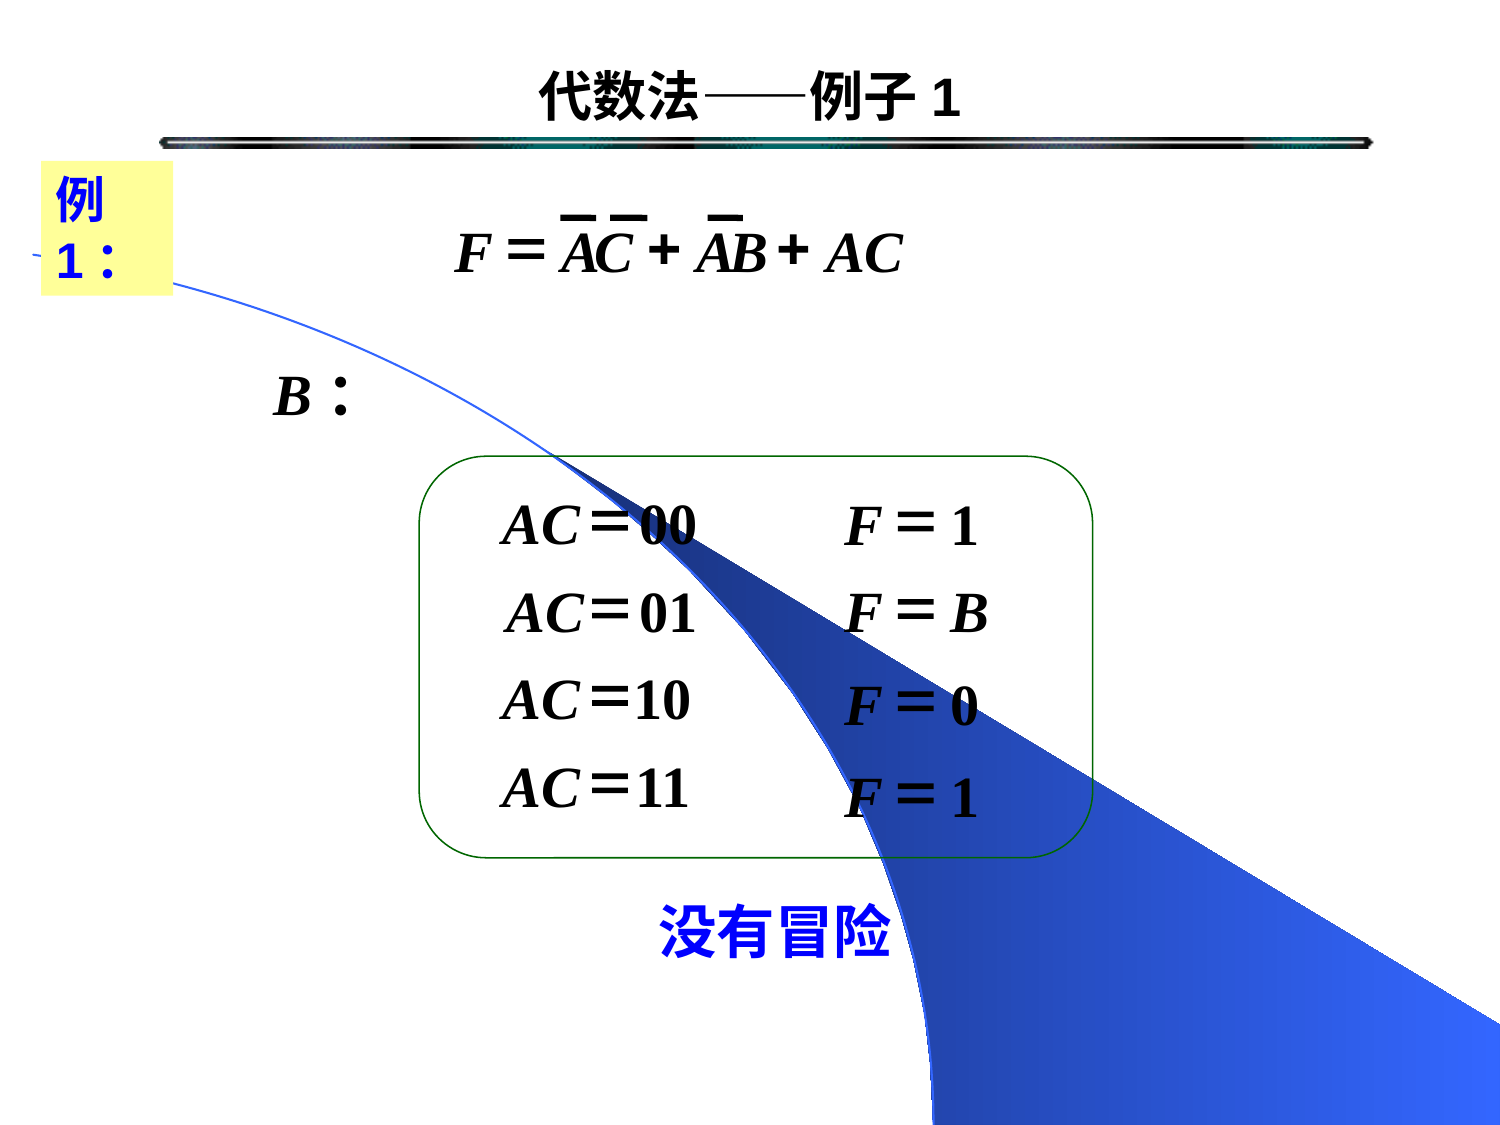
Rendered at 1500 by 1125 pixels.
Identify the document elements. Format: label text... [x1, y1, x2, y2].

text_box 1 [950, 486, 980, 558]
text_box 没有冒险 [616, 888, 907, 973]
text_box 11 [635, 748, 691, 819]
text_box = [892, 480, 939, 551]
text_box F [844, 486, 883, 557]
text_box B [950, 574, 990, 645]
text_box AC [506, 574, 585, 645]
text_box = [586, 742, 633, 813]
text_box AC [502, 486, 580, 557]
text_box 10 [633, 661, 693, 732]
text_box 0 [950, 666, 980, 737]
text_box 1 [950, 758, 980, 829]
text_box 01 [639, 573, 698, 644]
text_box [419, 456, 1093, 858]
text_box = [892, 567, 939, 638]
text_box F [844, 758, 883, 829]
text_box 例1： [41, 160, 174, 296]
text_box F [844, 574, 883, 645]
text_box 00 [639, 486, 698, 557]
text_box F [844, 666, 883, 737]
text_box B： [230, 350, 538, 435]
text_box = [586, 567, 633, 638]
picture [159, 136, 1377, 149]
text_box 代数法——例子1 [0, 54, 1500, 135]
text_box AC [502, 661, 580, 732]
text_box = [892, 752, 939, 823]
text_box = [586, 654, 633, 725]
text_box = [586, 479, 633, 550]
text_box AC [502, 748, 580, 819]
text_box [454, 207, 904, 285]
text_box = [892, 660, 939, 731]
